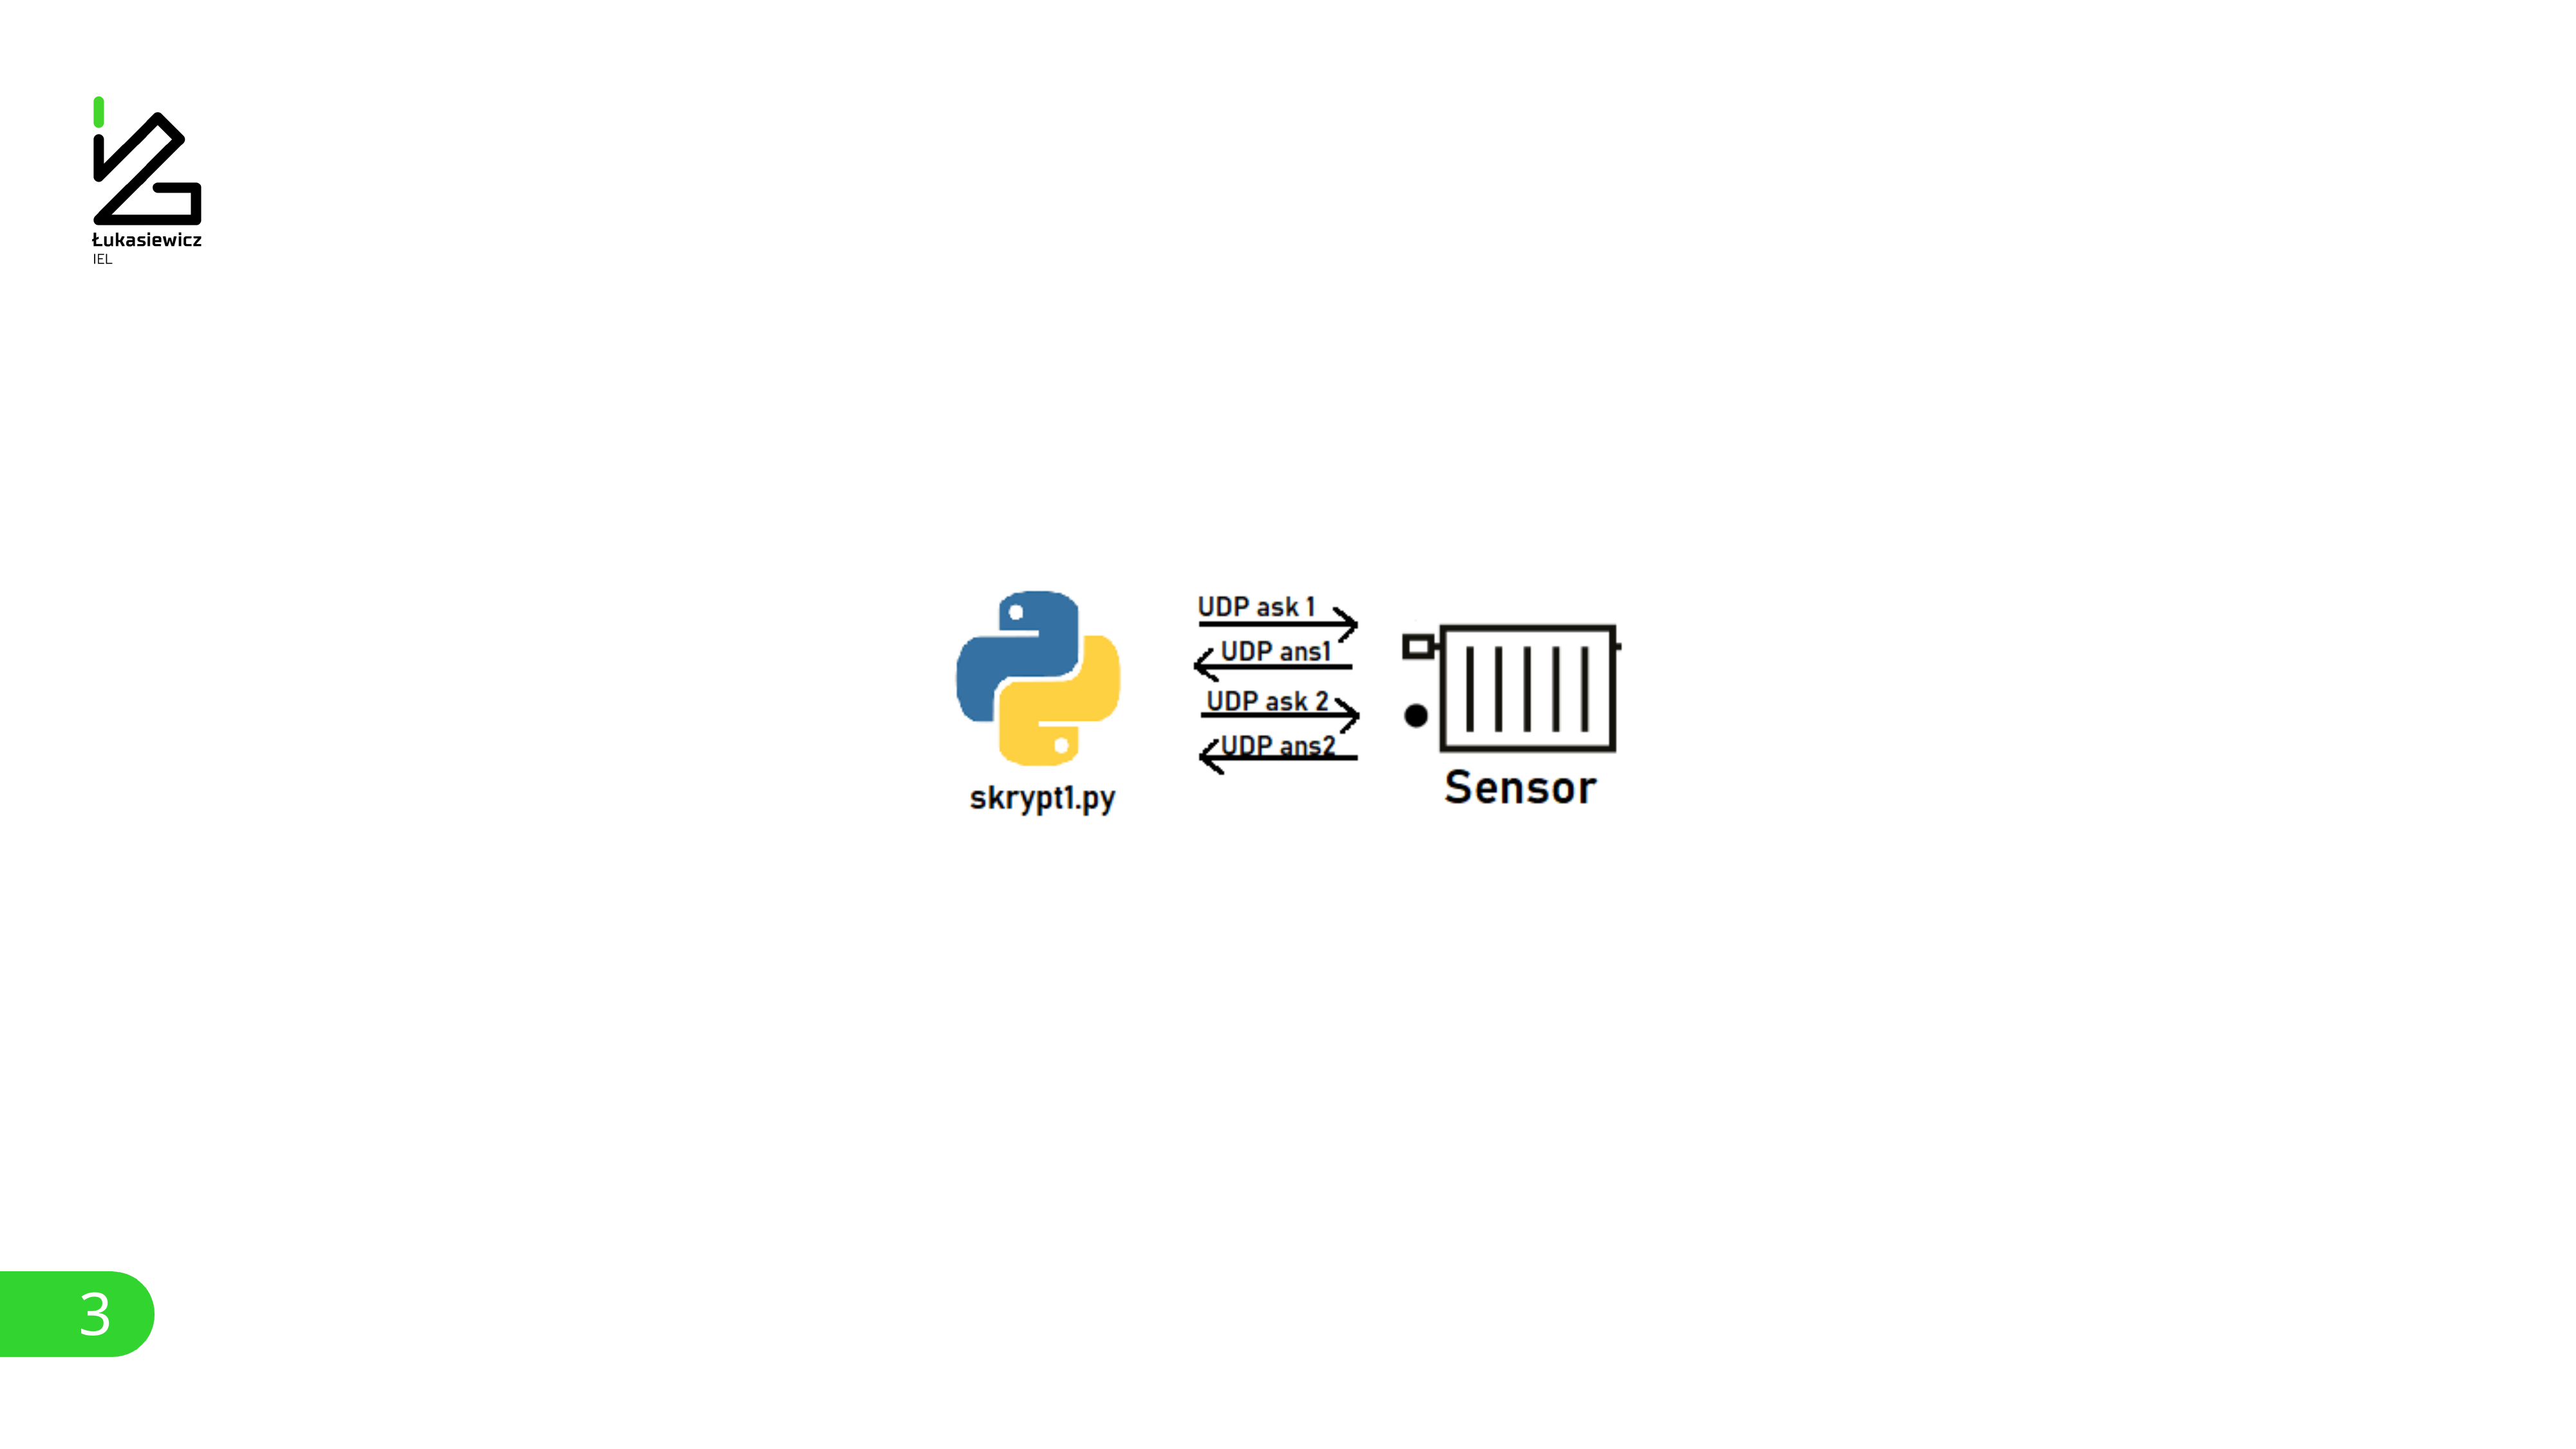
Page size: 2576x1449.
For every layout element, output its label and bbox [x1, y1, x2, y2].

picture [51, 64, 243, 305]
picture [0, 1271, 155, 1357]
picture [893, 544, 1683, 905]
